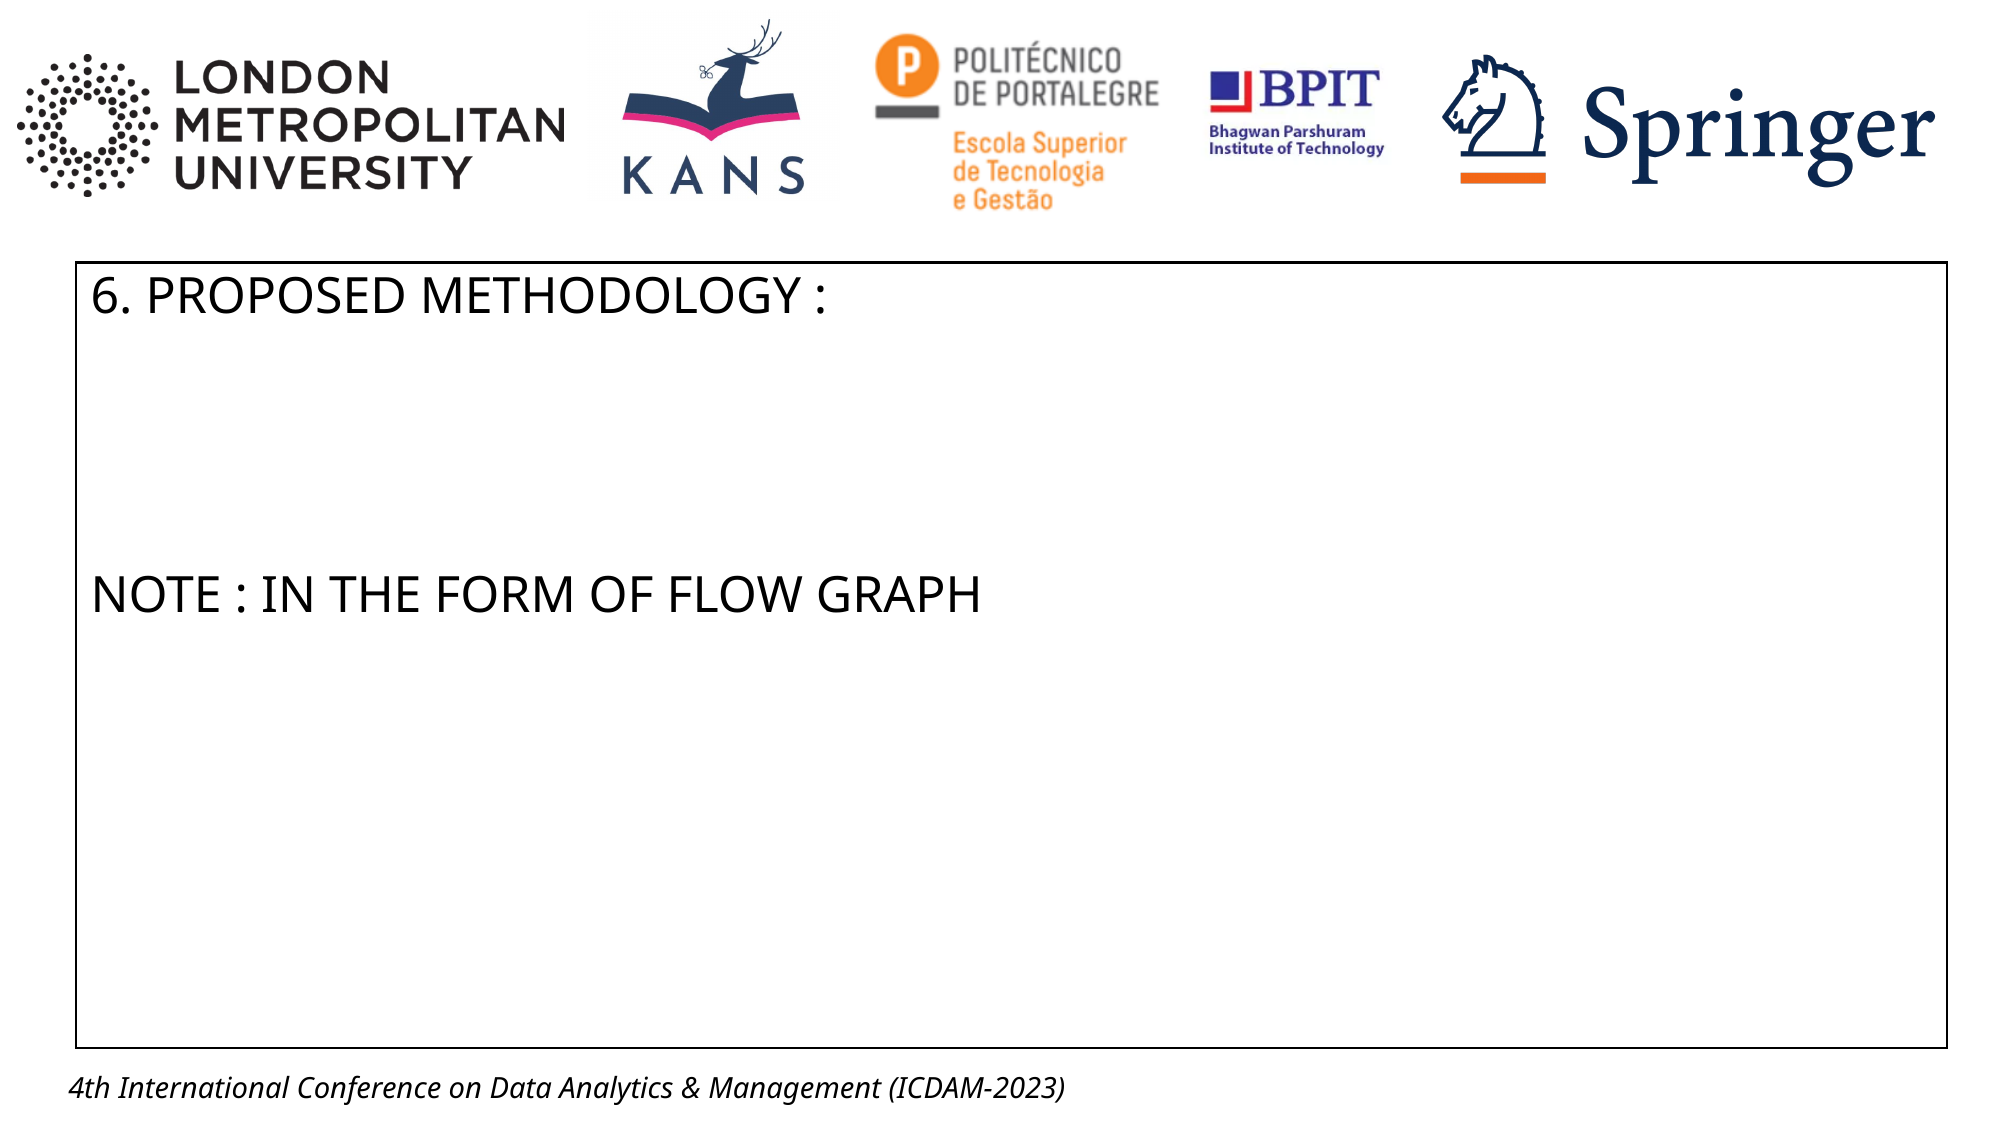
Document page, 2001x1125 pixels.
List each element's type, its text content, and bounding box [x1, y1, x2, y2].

subtitle 6. PROPOSED METHODOLOGY : NOTE : IN THE FORM OF FLOW GRAPH [75, 261, 1948, 1049]
picture [1188, 12, 1400, 225]
picture [862, 29, 1174, 220]
picture [1416, 45, 1961, 197]
picture [586, 10, 840, 201]
footer 4th International Conference on Data Analytics & Management (ICDAM-2023) [53, 1056, 1974, 1117]
picture [17, 54, 564, 197]
